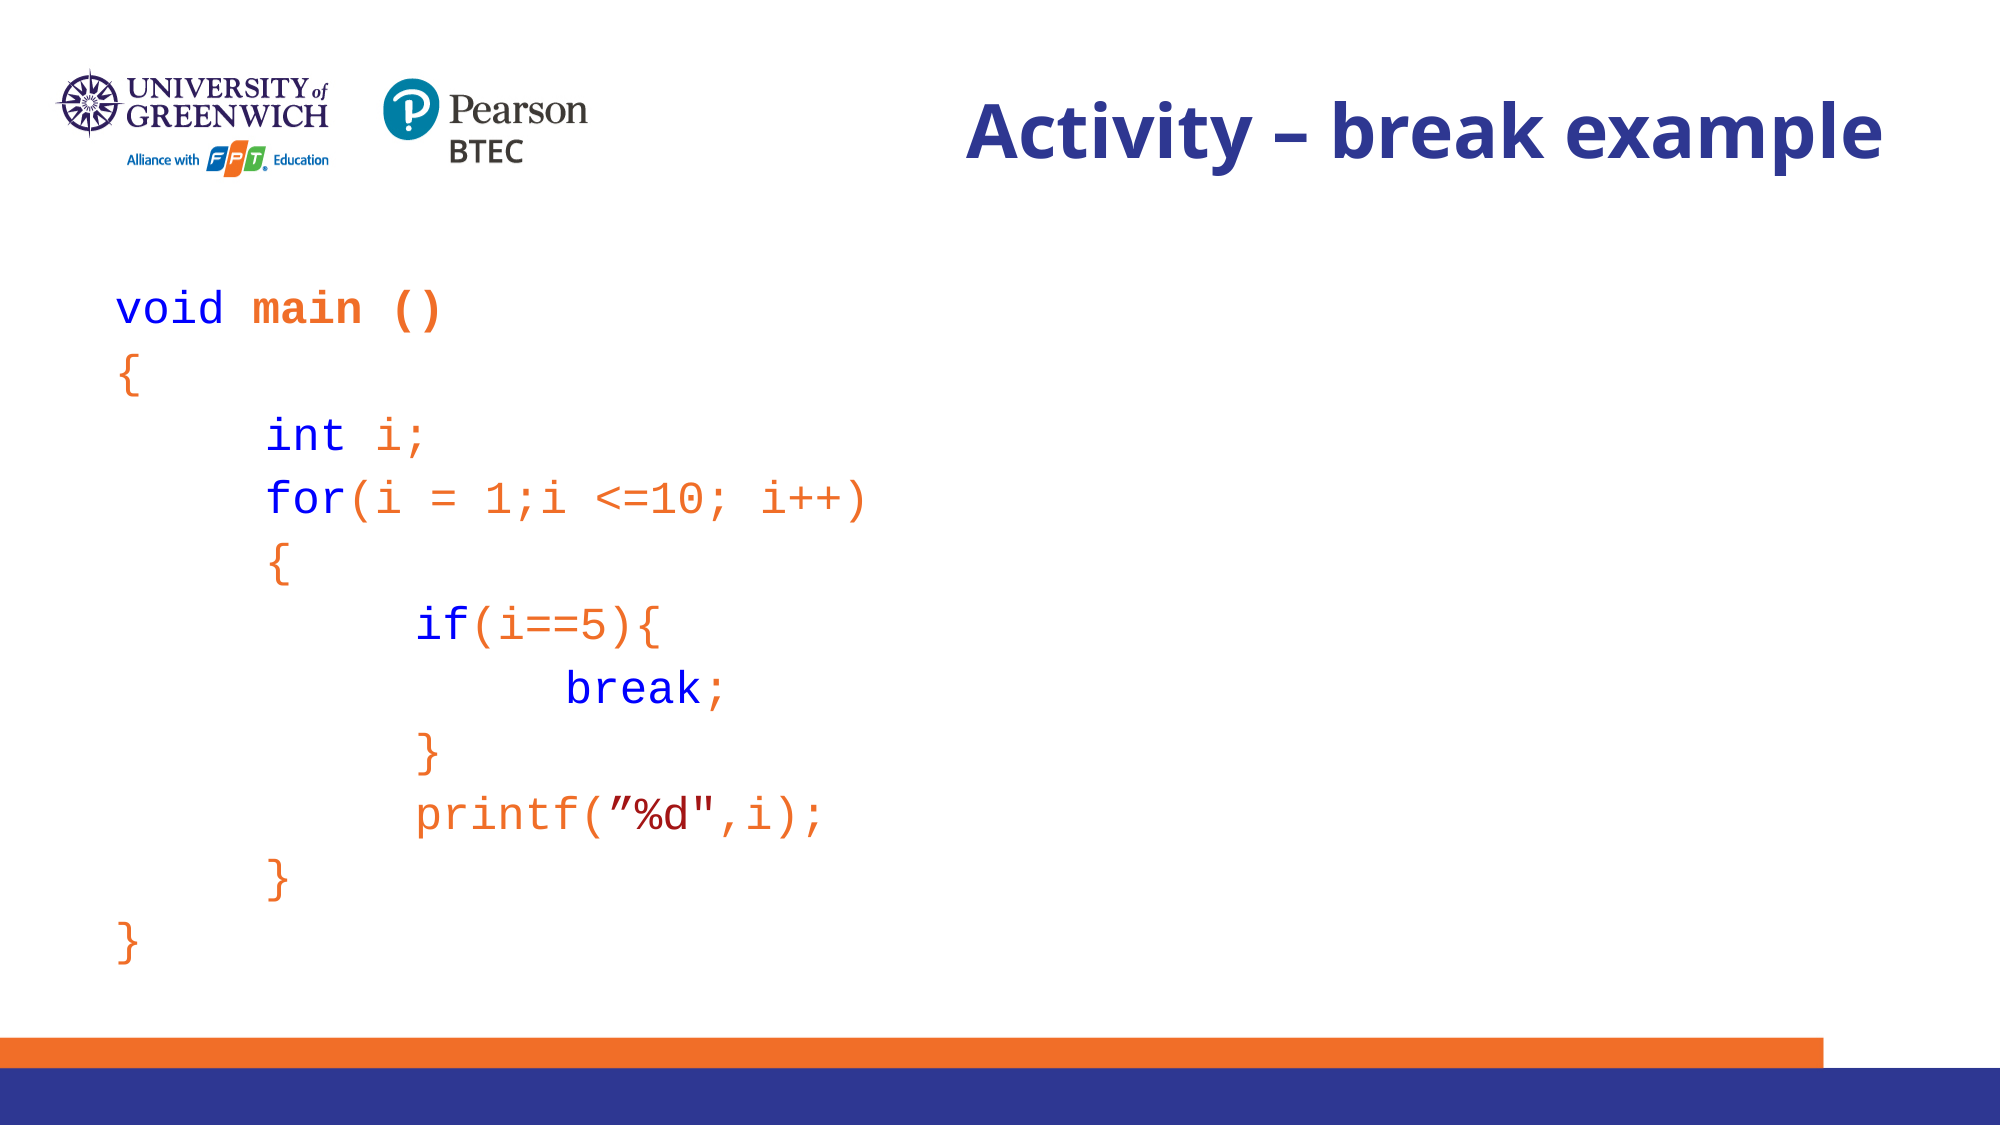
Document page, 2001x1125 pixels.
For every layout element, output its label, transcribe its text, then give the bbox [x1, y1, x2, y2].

title Activity – break example [894, 76, 1900, 209]
picture [0, 0, 2000, 1125]
list void main () { int i; for(i = 1;i <=10; i++) { if(i==5){ break; } printf(”%d",i); } } [99, 262, 1900, 1005]
